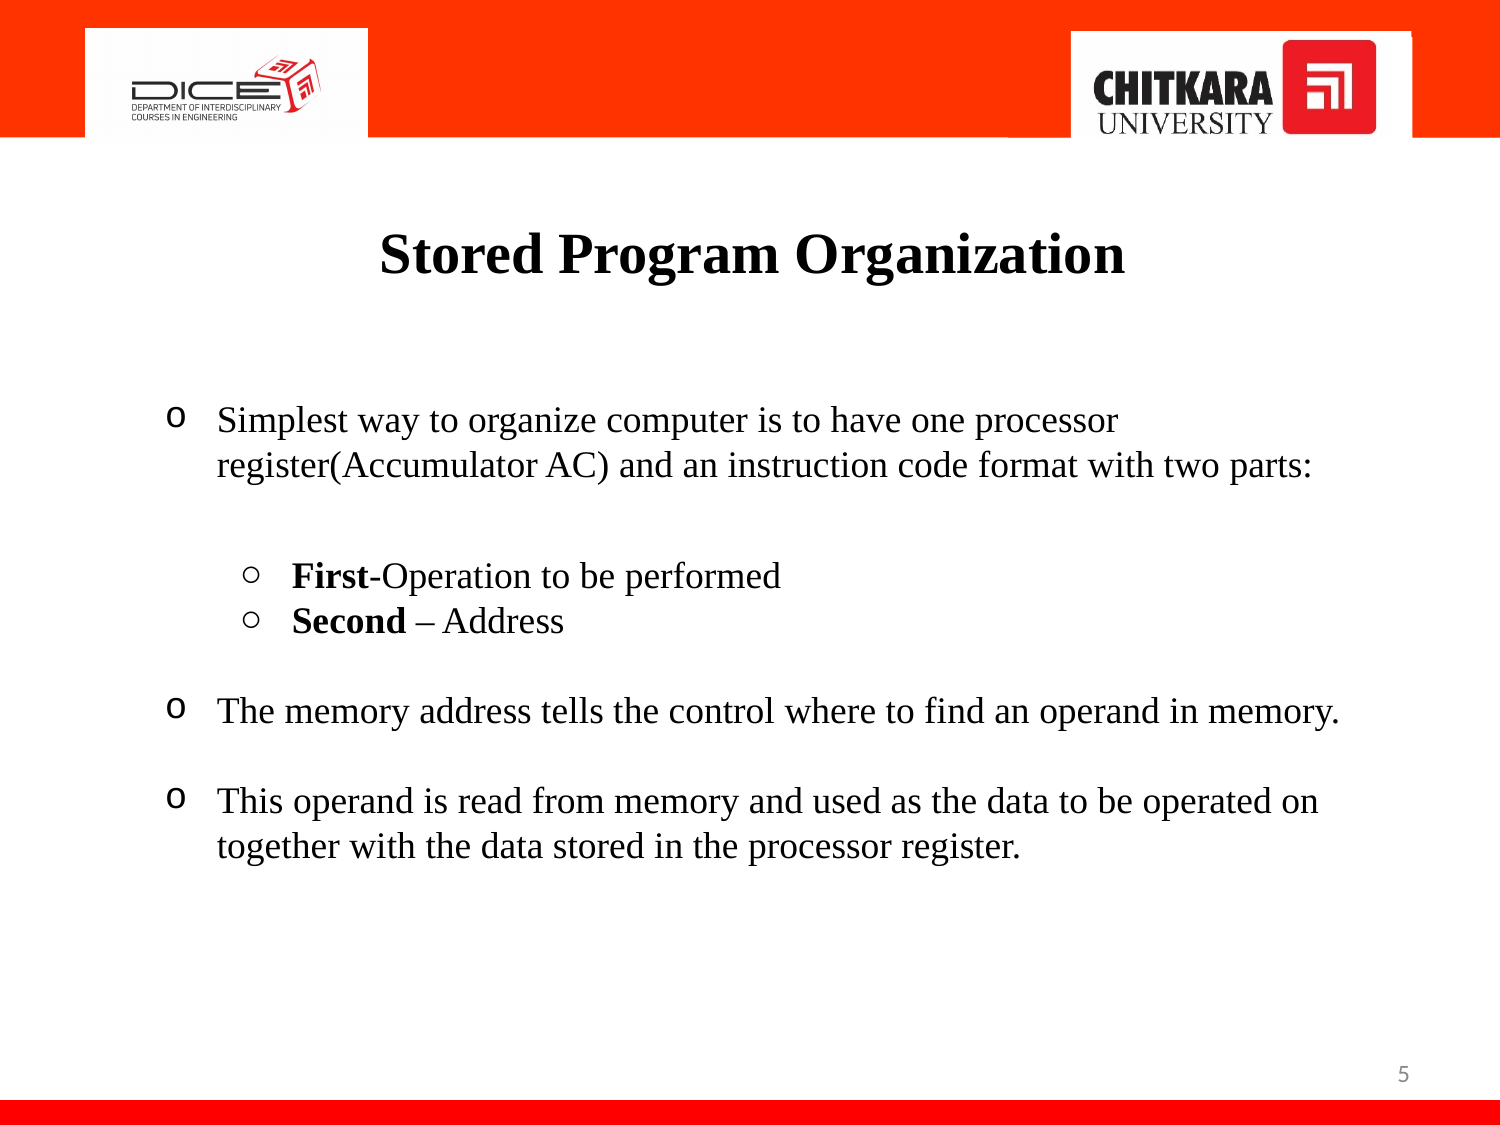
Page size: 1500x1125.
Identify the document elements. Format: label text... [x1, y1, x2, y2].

text_box [73, 168, 1394, 1046]
text_box Stored Program Organization [359, 207, 1146, 293]
text_box Simplest way to organize computer is to have one processor register(Accumulator AC) and an instruction code format with two parts: First-Operation to be performed Second – Address The memory address tells the control where to find an operand in memory. This operand is read from memory and used as the data to be operated on together with the data stored in the processor register. [126, 387, 1413, 874]
slide_number 5 [1074, 1042, 1425, 1103]
picture [1074, 37, 1391, 138]
picture [85, 28, 368, 148]
